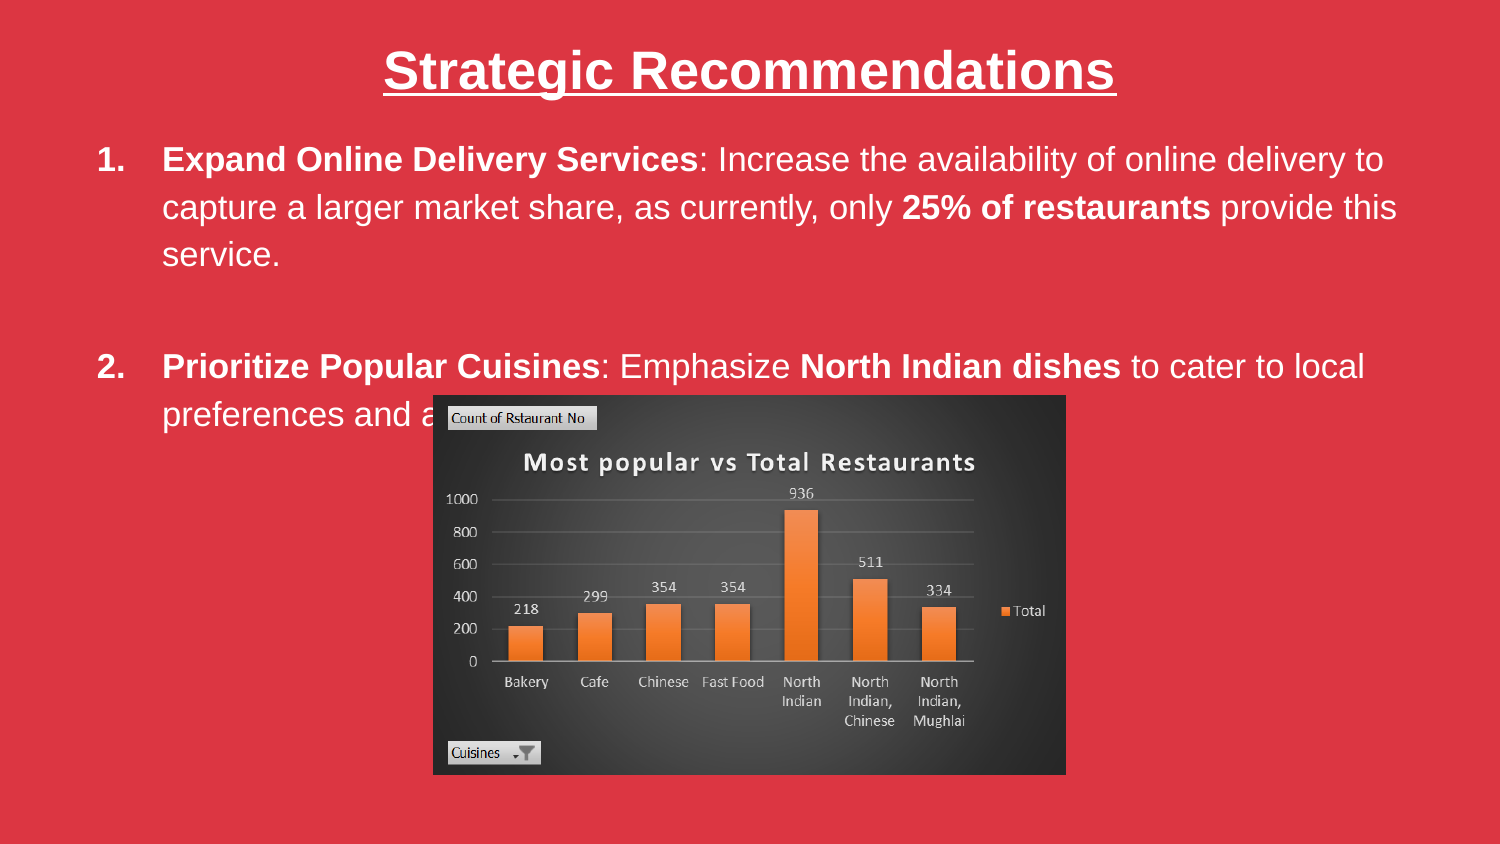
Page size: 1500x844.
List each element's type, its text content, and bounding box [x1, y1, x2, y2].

title Strategic Recommendations [51, 21, 1449, 115]
subtitle Expand Online Delivery Services: Increase the availability of online delivery to capture a larger market share, as currently, only 25% of restaurants provide this service. Prioritize Popular Cuisines: Emphasize North Indian dishes to cater to local preferences and align with customer tastes. [51, 115, 1449, 453]
picture [433, 394, 1067, 775]
